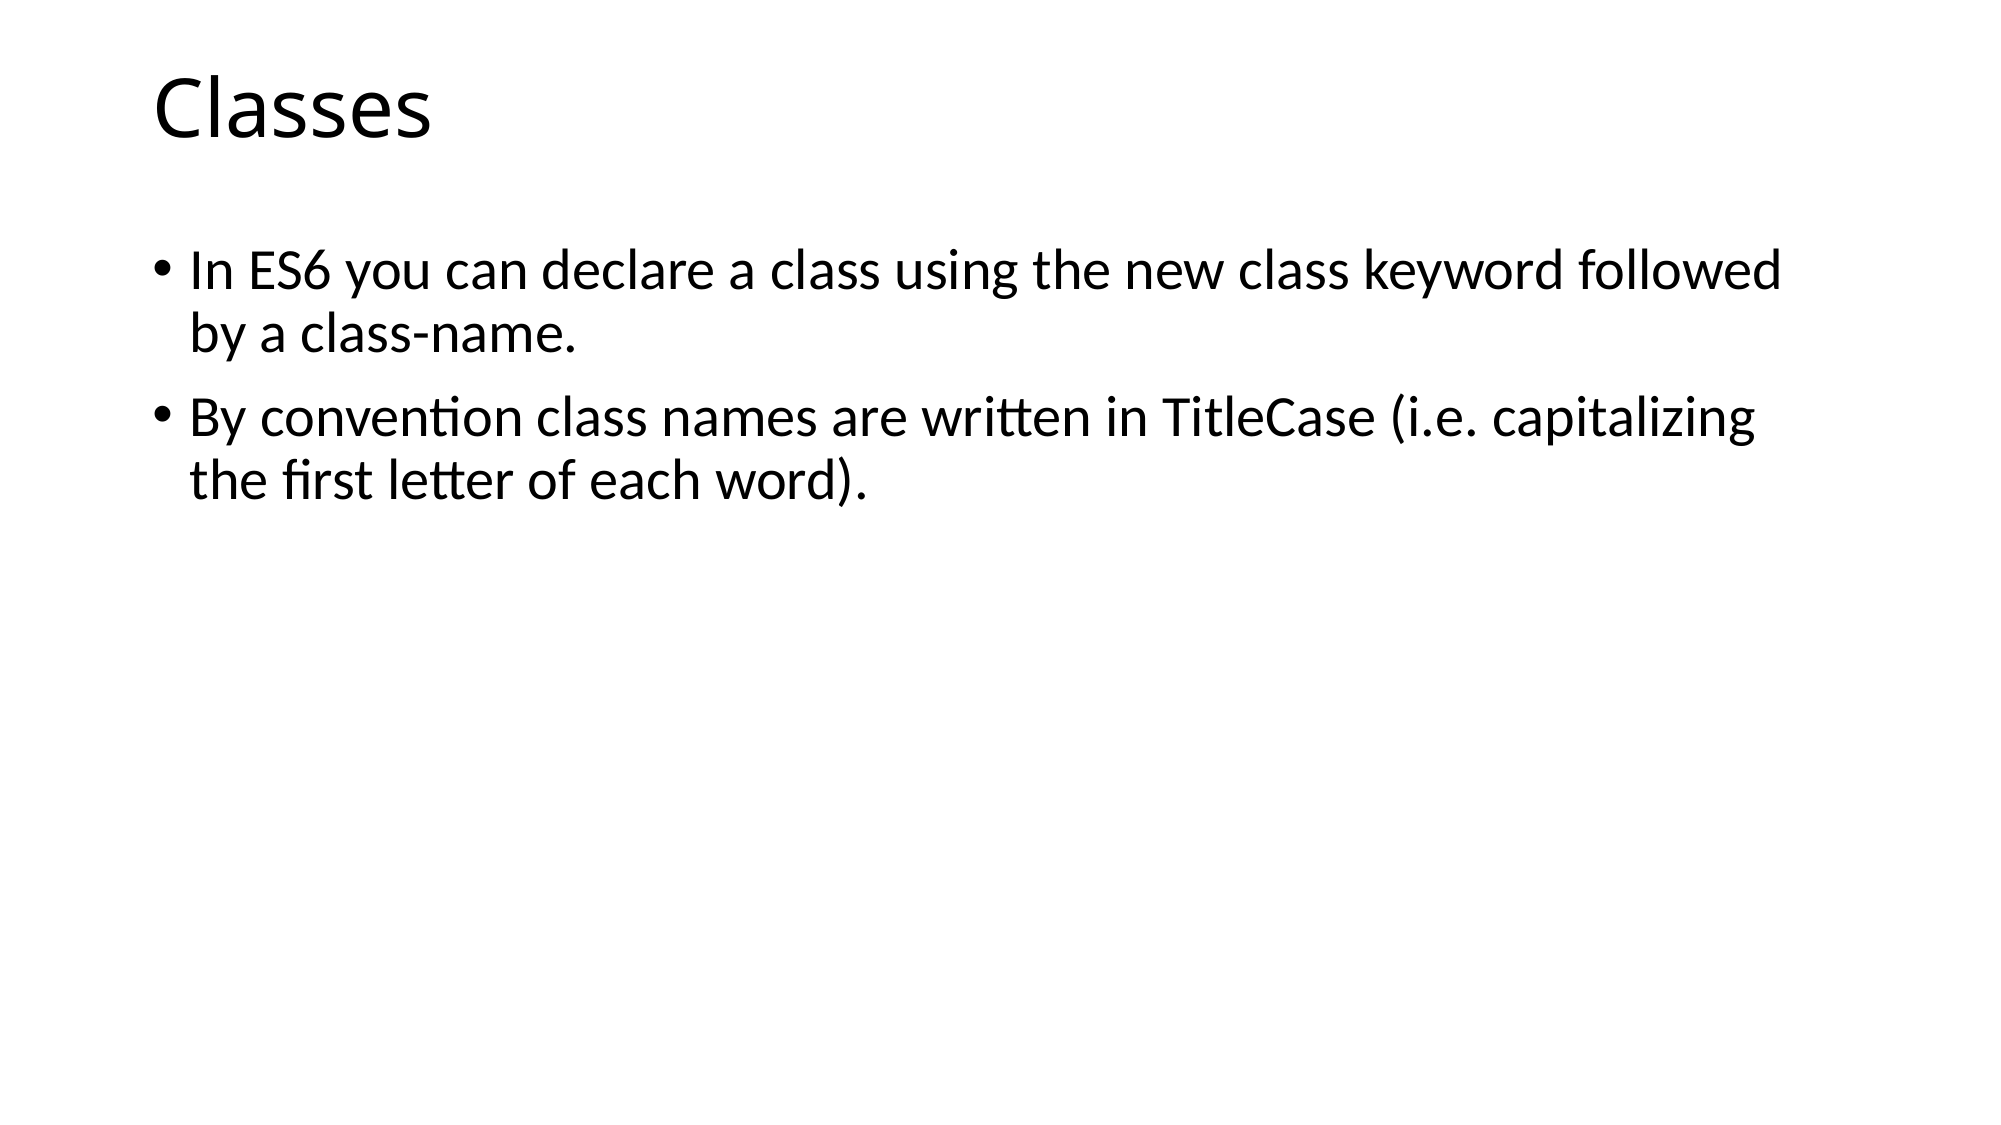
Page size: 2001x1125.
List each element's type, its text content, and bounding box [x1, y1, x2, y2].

title Classes [137, 59, 1863, 164]
list In ES6 you can declare a class using the new class keyword followed by a class-name. By convention class names are written in TitleCase (i.e. capitalizing the first letter of each word). [137, 231, 1863, 1014]
